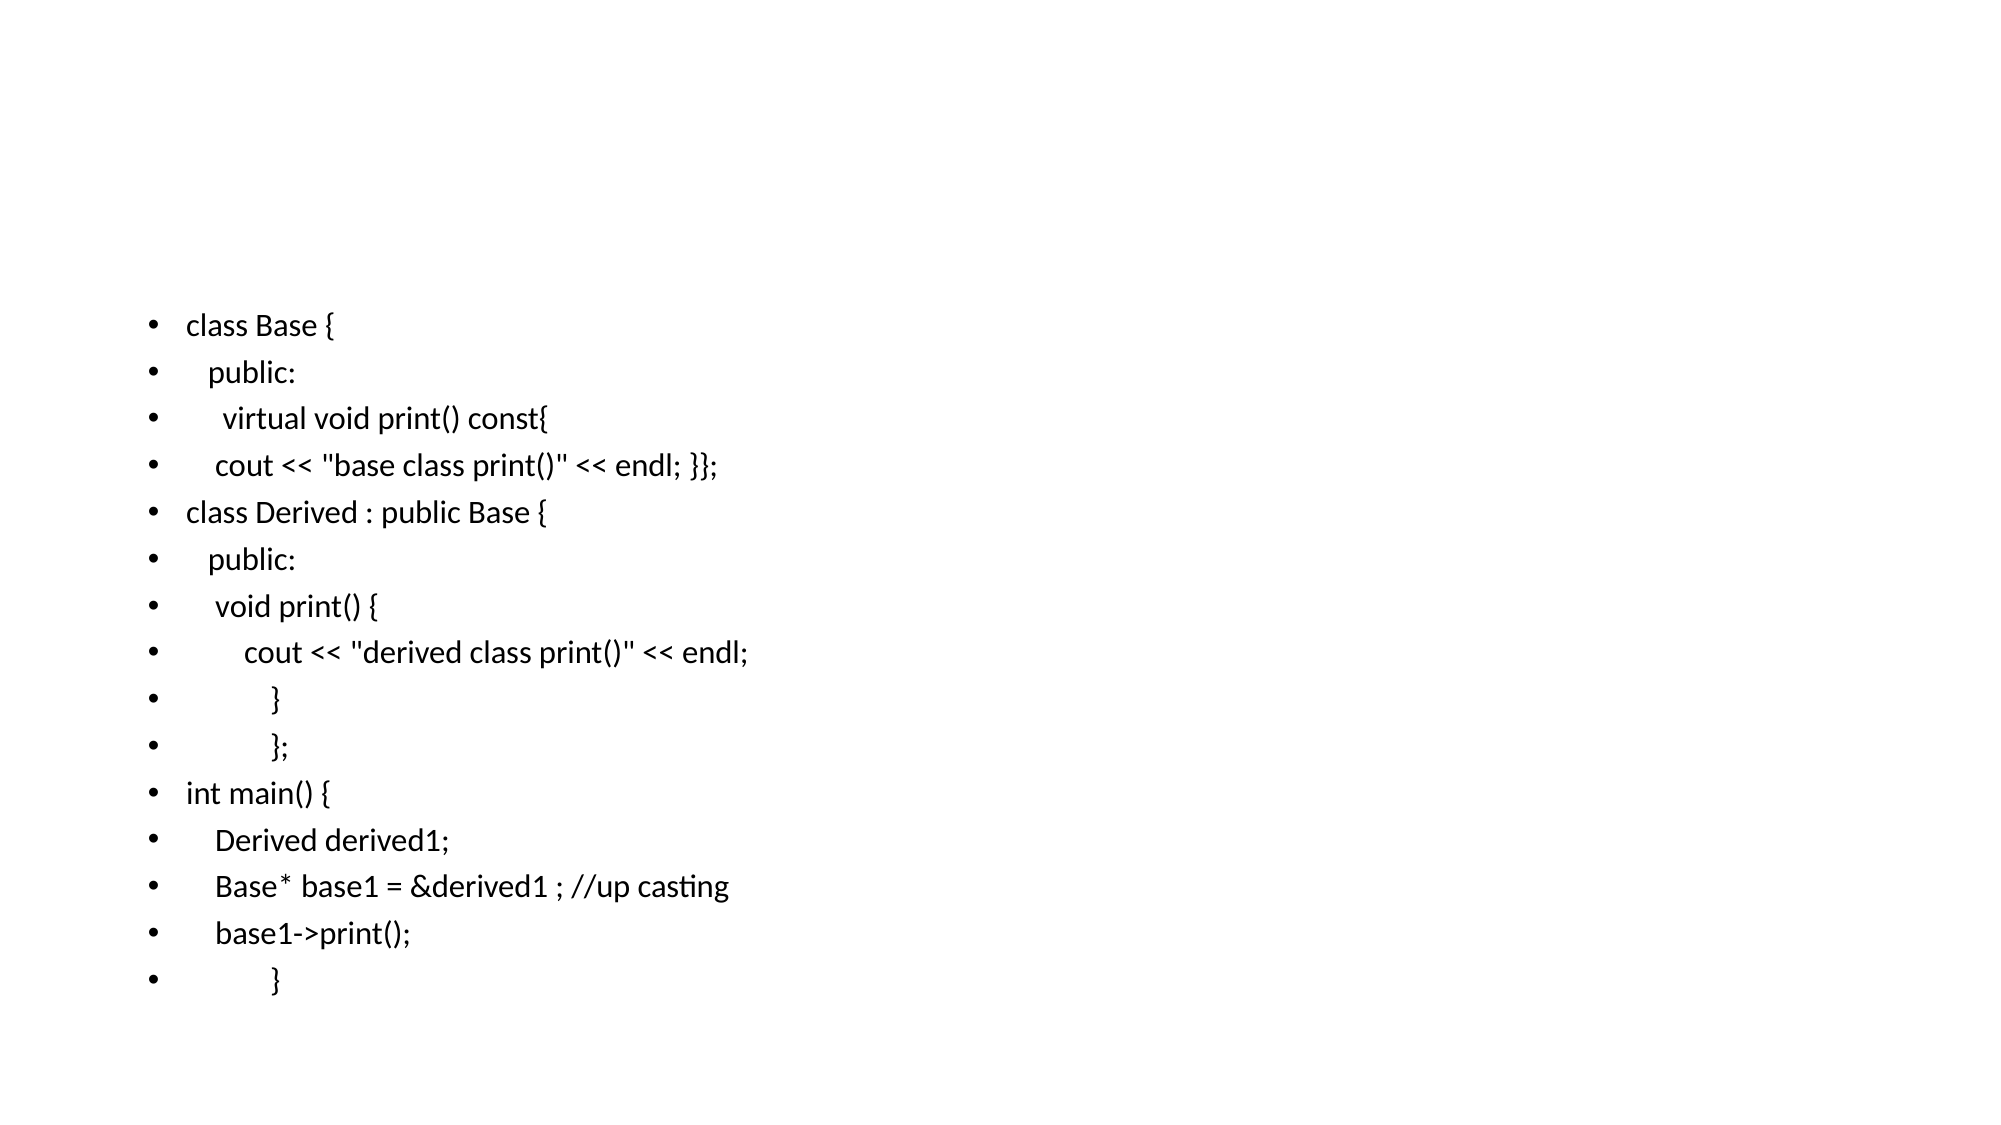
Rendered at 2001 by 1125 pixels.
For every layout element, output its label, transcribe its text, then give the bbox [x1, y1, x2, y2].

list class Base { public: virtual void print() const{ cout << "base class print()" << endl; }}; class Derived : public Base { public: void print() { cout << "derived class print()" << endl; } }; int main() { Derived derived1; Base* base1 = &derived1 ; //up casting base1->print(); } [132, 300, 1858, 1015]
